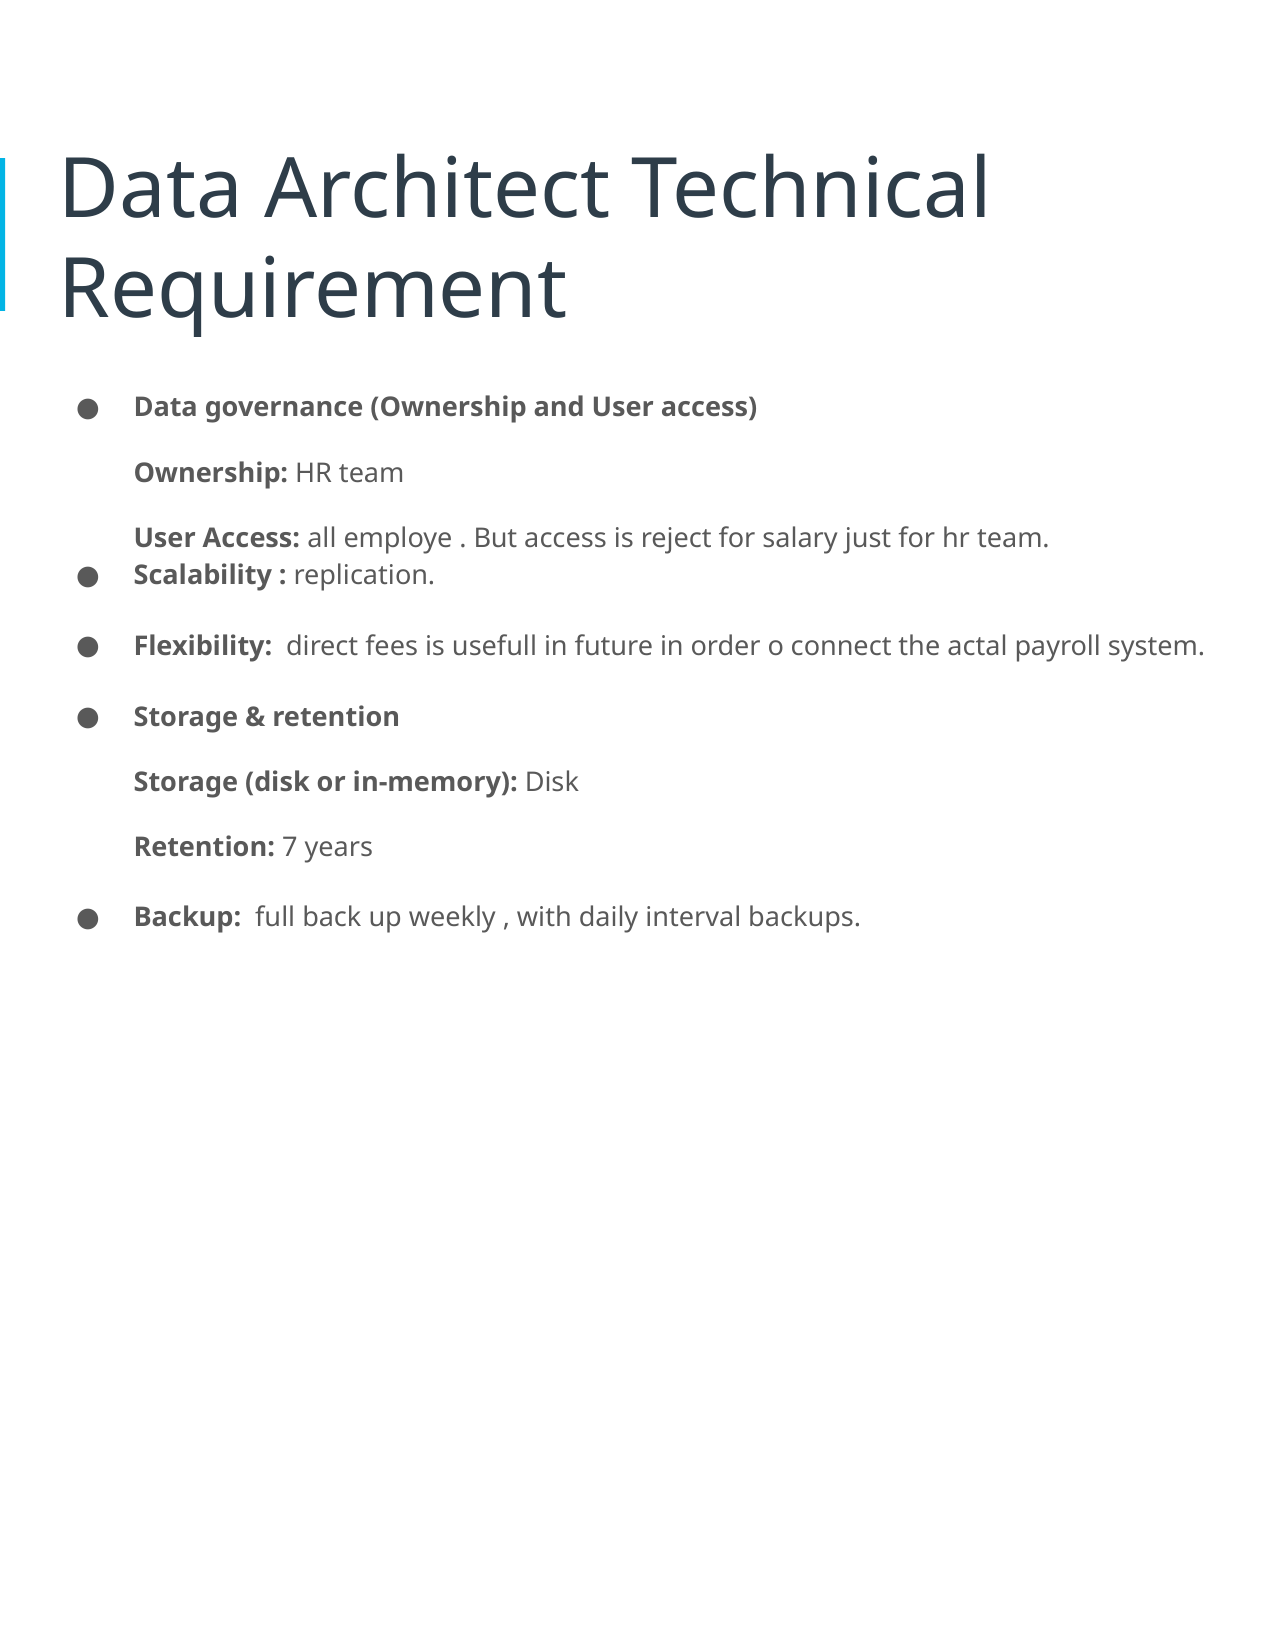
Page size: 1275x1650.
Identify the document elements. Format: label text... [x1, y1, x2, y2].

title Data Architect Technical Requirement [43, 142, 1232, 327]
list Data governance (Ownership and User access) Ownership: HR team User Access: all employe . But access is reject for salary just for hr team. Scalability : replication. Flexibility: direct fees is usefull in future in order o connect the actal payroll system. Storage & retention Storage (disk or in-memory): Disk Retention: 7 years Backup: full back up weekly , with daily interval backups. [43, 369, 1232, 1639]
